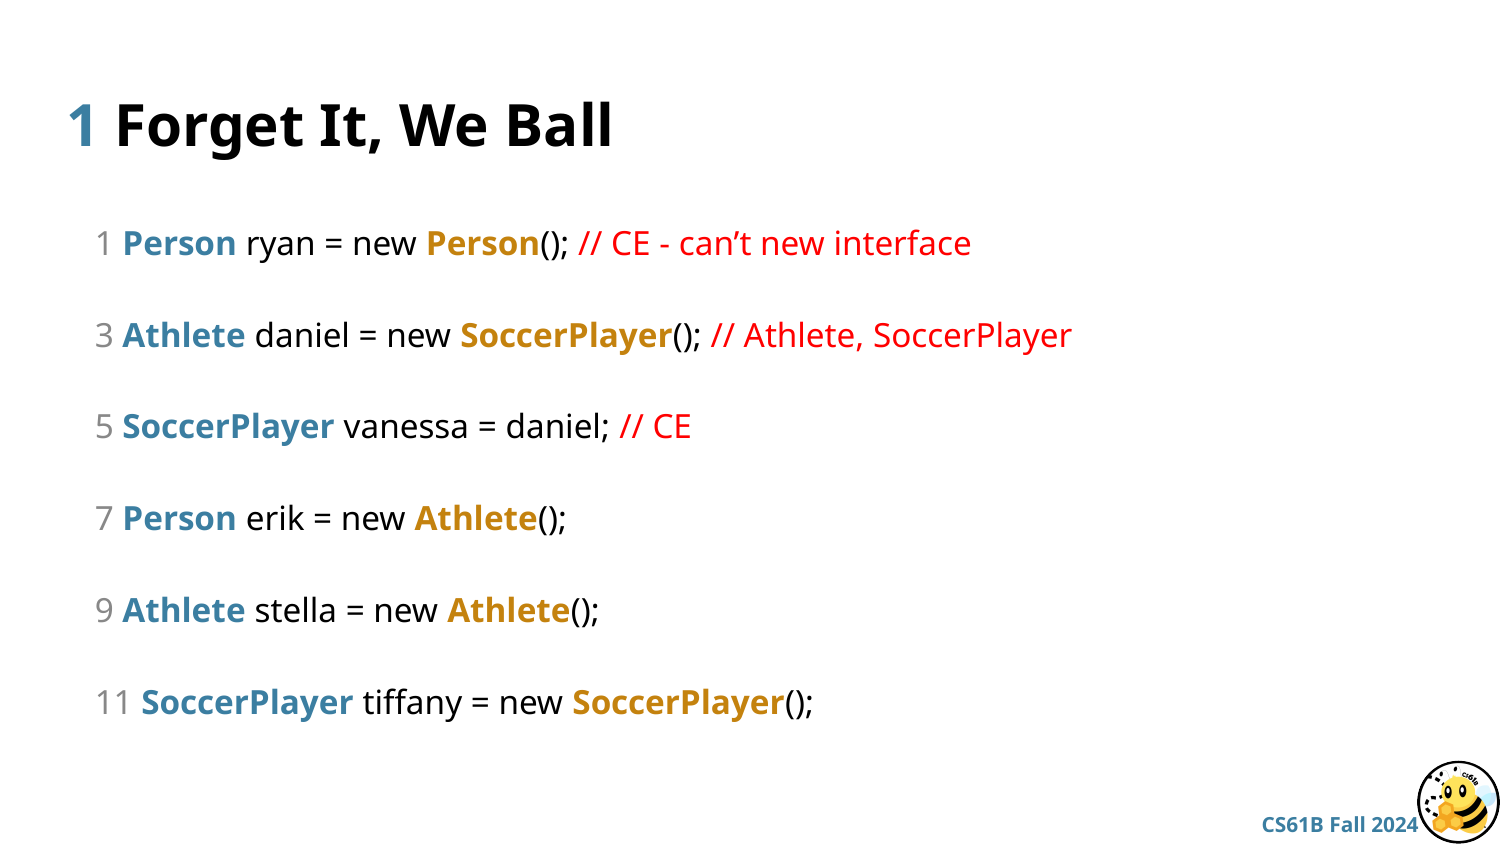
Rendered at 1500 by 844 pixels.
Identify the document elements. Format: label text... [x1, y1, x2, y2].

picture [1417, 760, 1500, 844]
text_box 1 Person ryan = new Person(); // CE - can’t new interface 3 Athlete daniel = new SoccerPlayer(); // Athlete, SoccerPlayer 5 SoccerPlayer vanessa = daniel; // CE 7 Person erik = new Athlete(); 9 Athlete stella = new Athlete(); 11 SoccerPlayer tiffany = new SoccerPlayer(); [79, 201, 1459, 736]
title 1 Forget It, We Ball [51, 72, 1449, 167]
